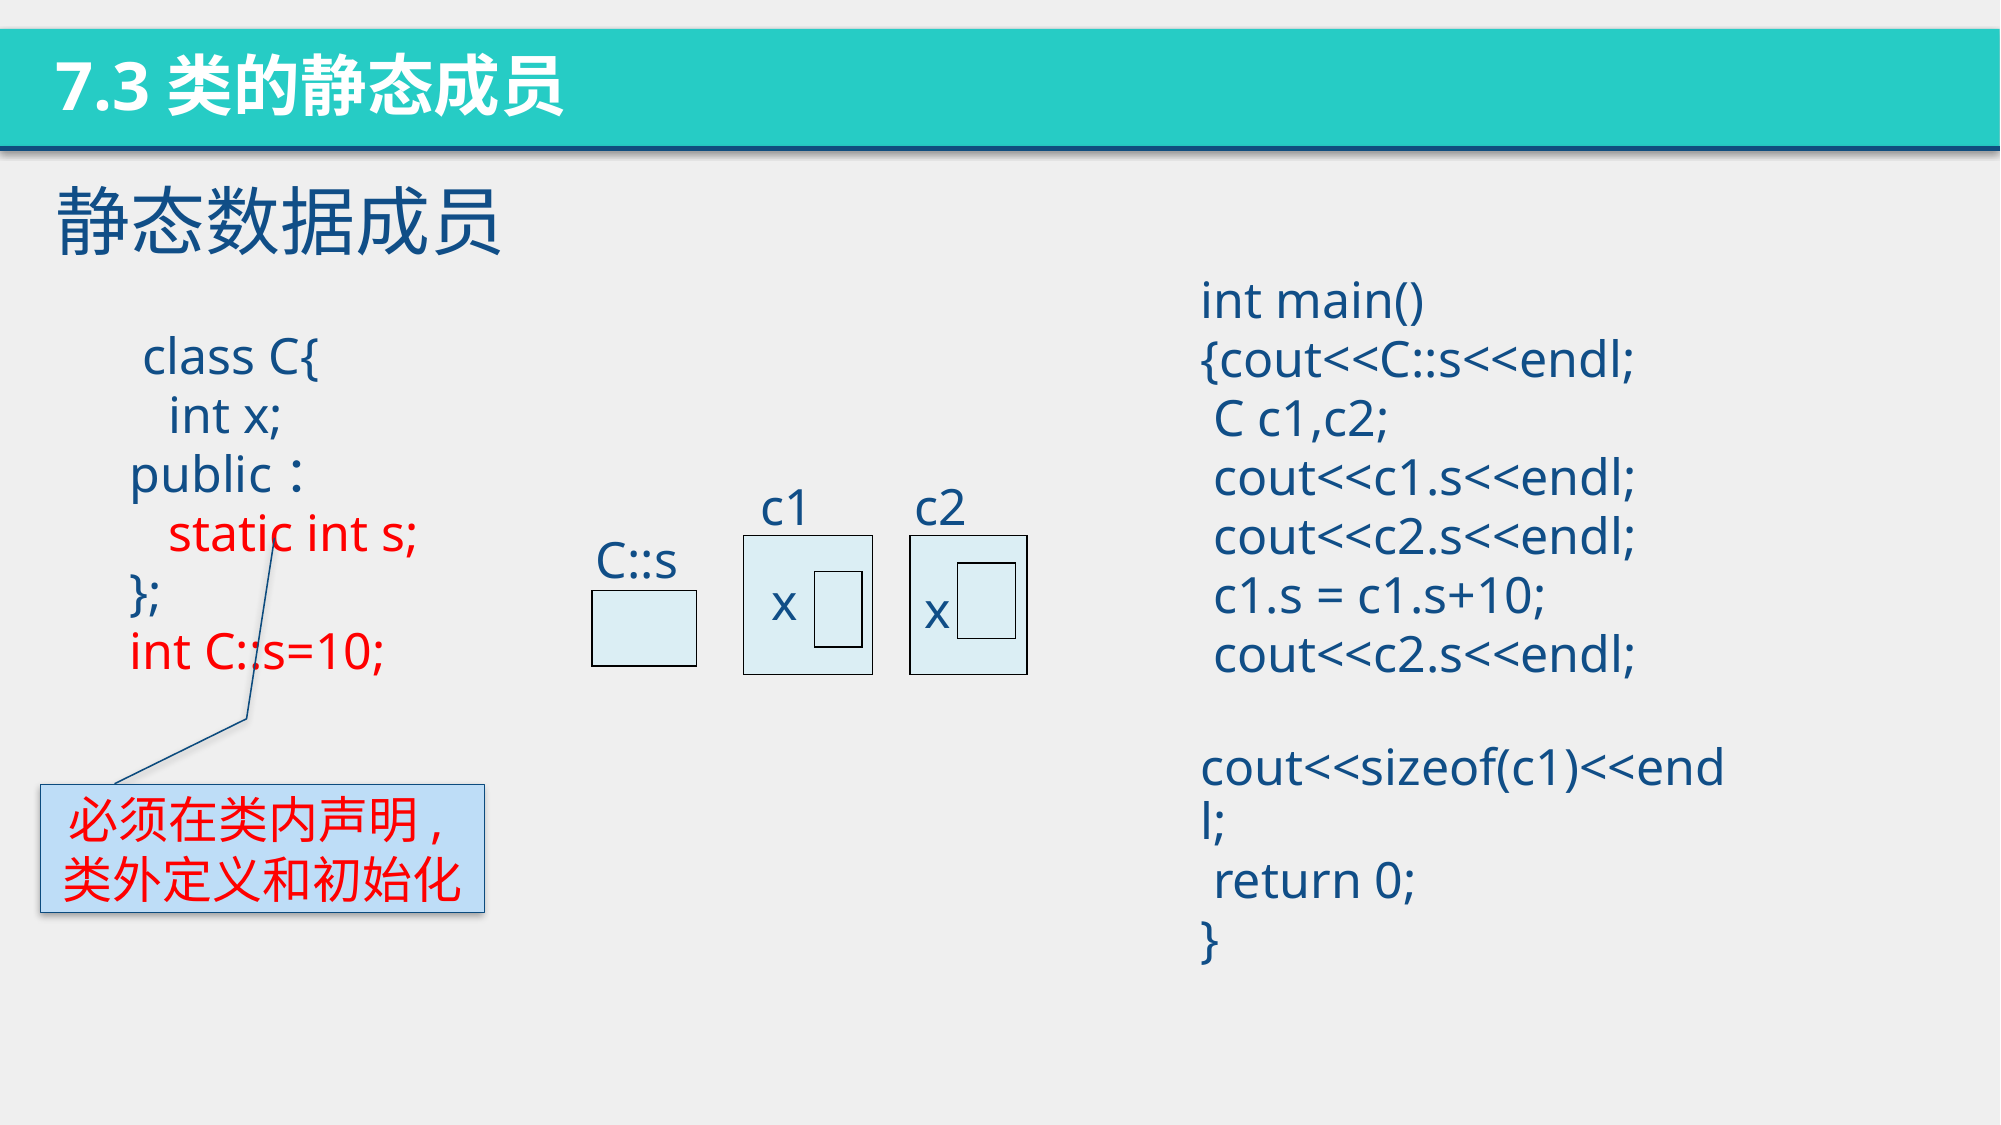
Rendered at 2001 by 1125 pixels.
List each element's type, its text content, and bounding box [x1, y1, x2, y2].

text_box [0, 28, 2000, 146]
text_box int main() {cout<<C::s<<endl; C c1,c2; cout<<c1.s<<endl; cout<<c2.s<<endl; c1.s = c1.s+10; cout<<c2.s<<endl; cout<<sizeof(c1)<<endl; return 0; } [1185, 268, 1749, 976]
text_box 静态数据成员 [40, 167, 678, 272]
text_box 必须在类内声明,类外定义和初始化 [40, 537, 485, 913]
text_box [580, 467, 1028, 675]
text_box class C{ int x; public： static int s; }; int C::s=10; [114, 323, 678, 688]
text_box 7.3类的静态成员 [40, 36, 1358, 132]
